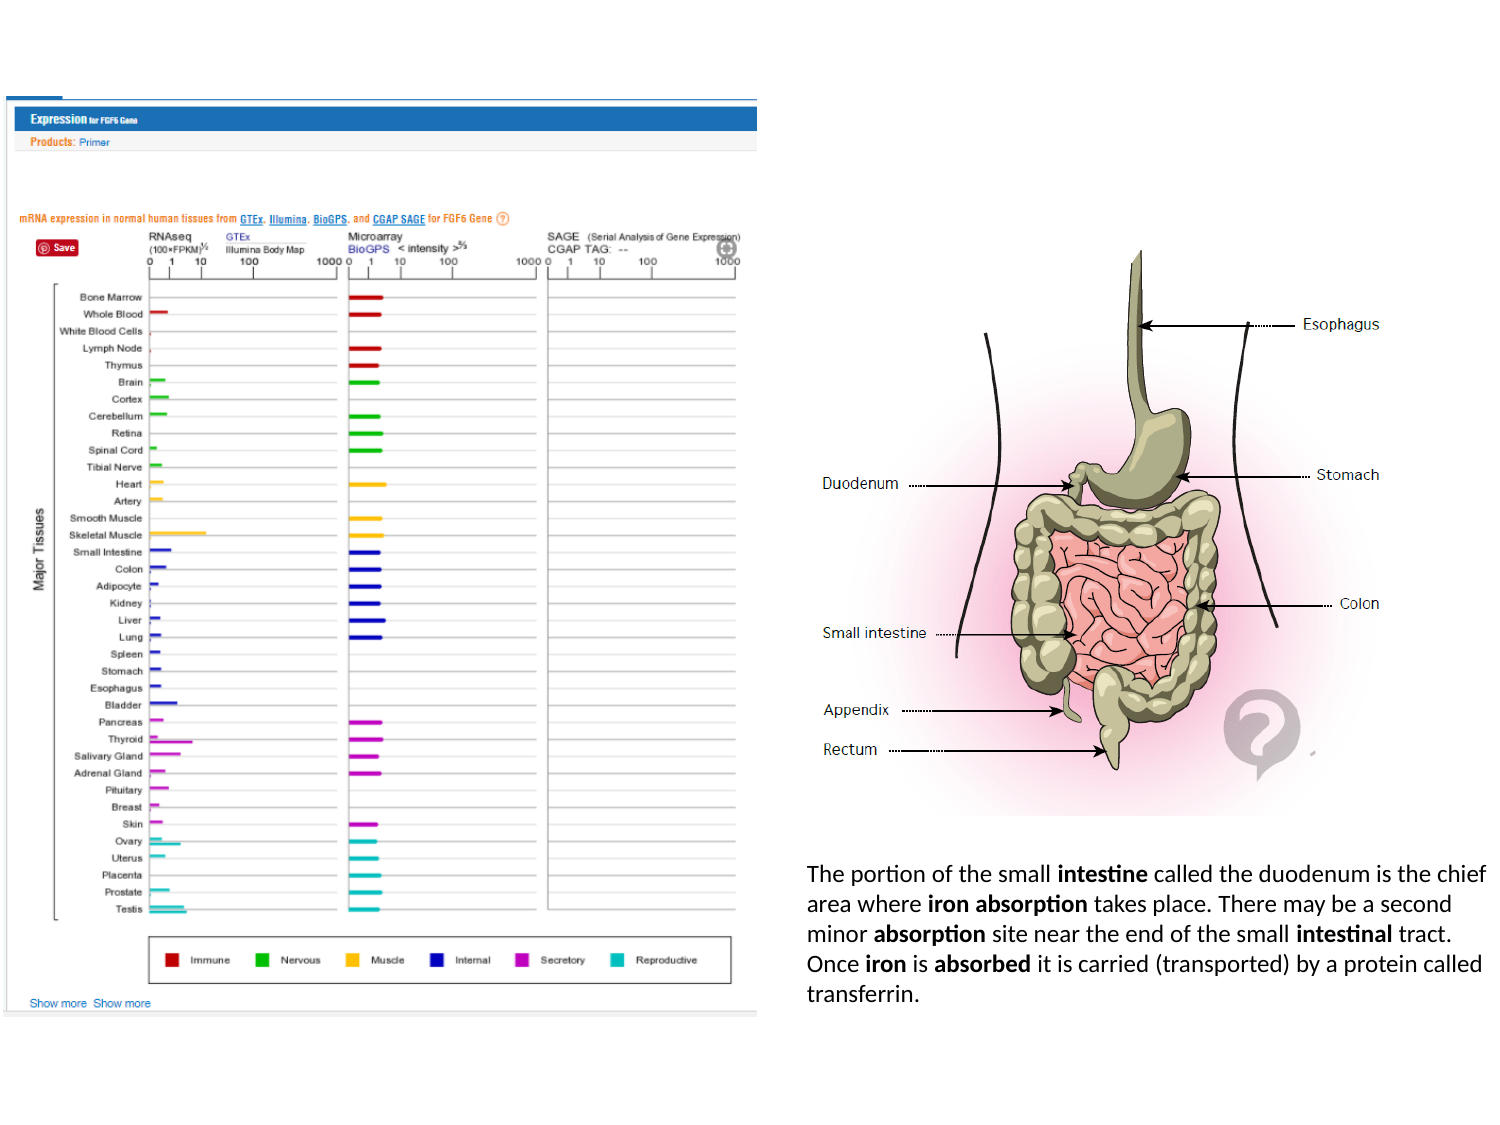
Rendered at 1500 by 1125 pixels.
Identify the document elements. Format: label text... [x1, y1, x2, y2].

picture [812, 221, 1388, 817]
text_box The portion of the small intestine called the duodenum is the chief area where iron absorption takes place. There may be a second minor absorption site near the end of the small intestinal tract. Once iron is absorbed it is carried (transported) by a protein called transferrin. [792, 849, 1500, 1015]
picture [3, 96, 757, 1017]
